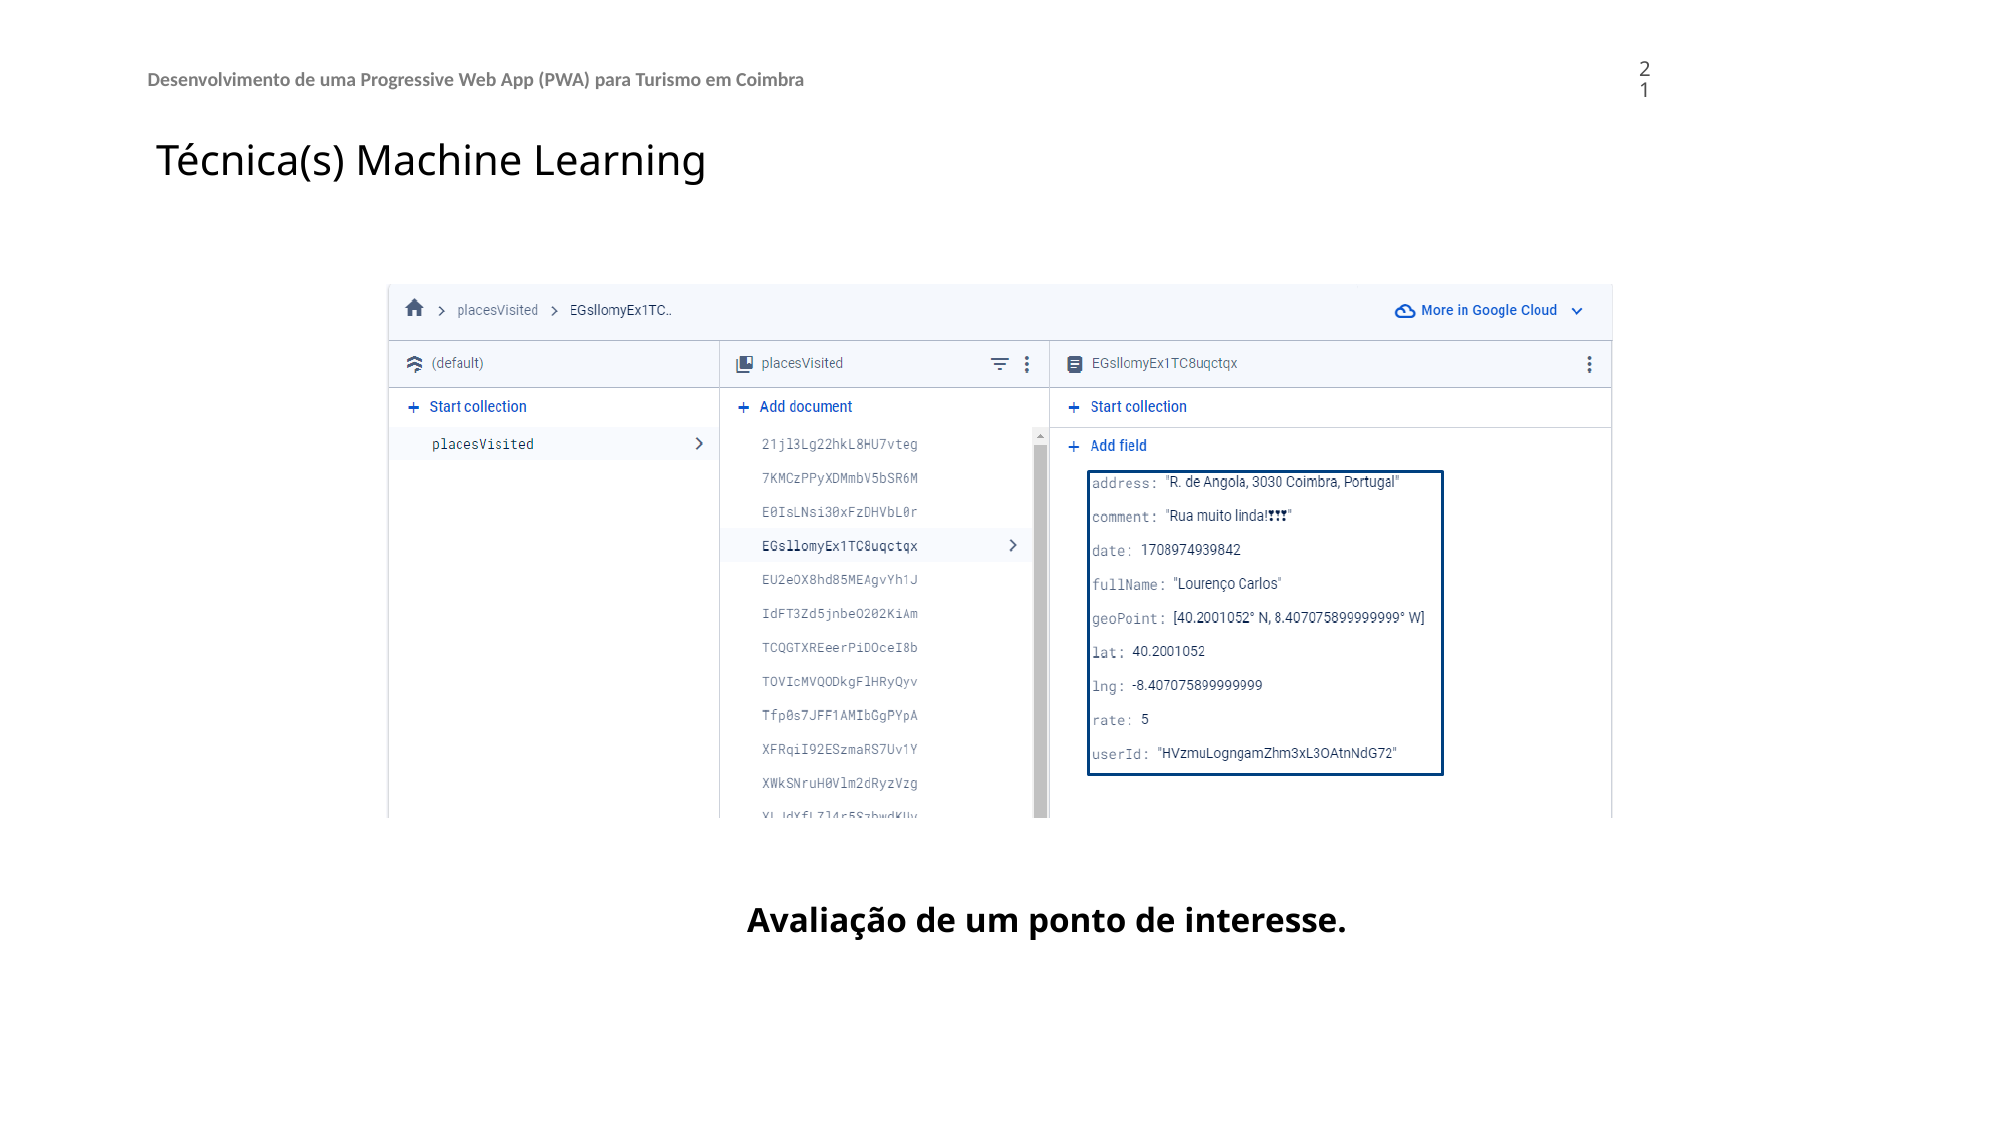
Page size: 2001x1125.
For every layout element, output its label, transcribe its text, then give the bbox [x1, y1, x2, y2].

title Técnica(s) Machine Learning [156, 133, 1393, 214]
text_box Avaliação de um ponto de interesse. [747, 906, 1368, 940]
picture [386, 284, 1613, 818]
text_box Desenvolvimento de uma Progressive Web App (PWA) para Turismo em Coimbra [147, 51, 1962, 91]
